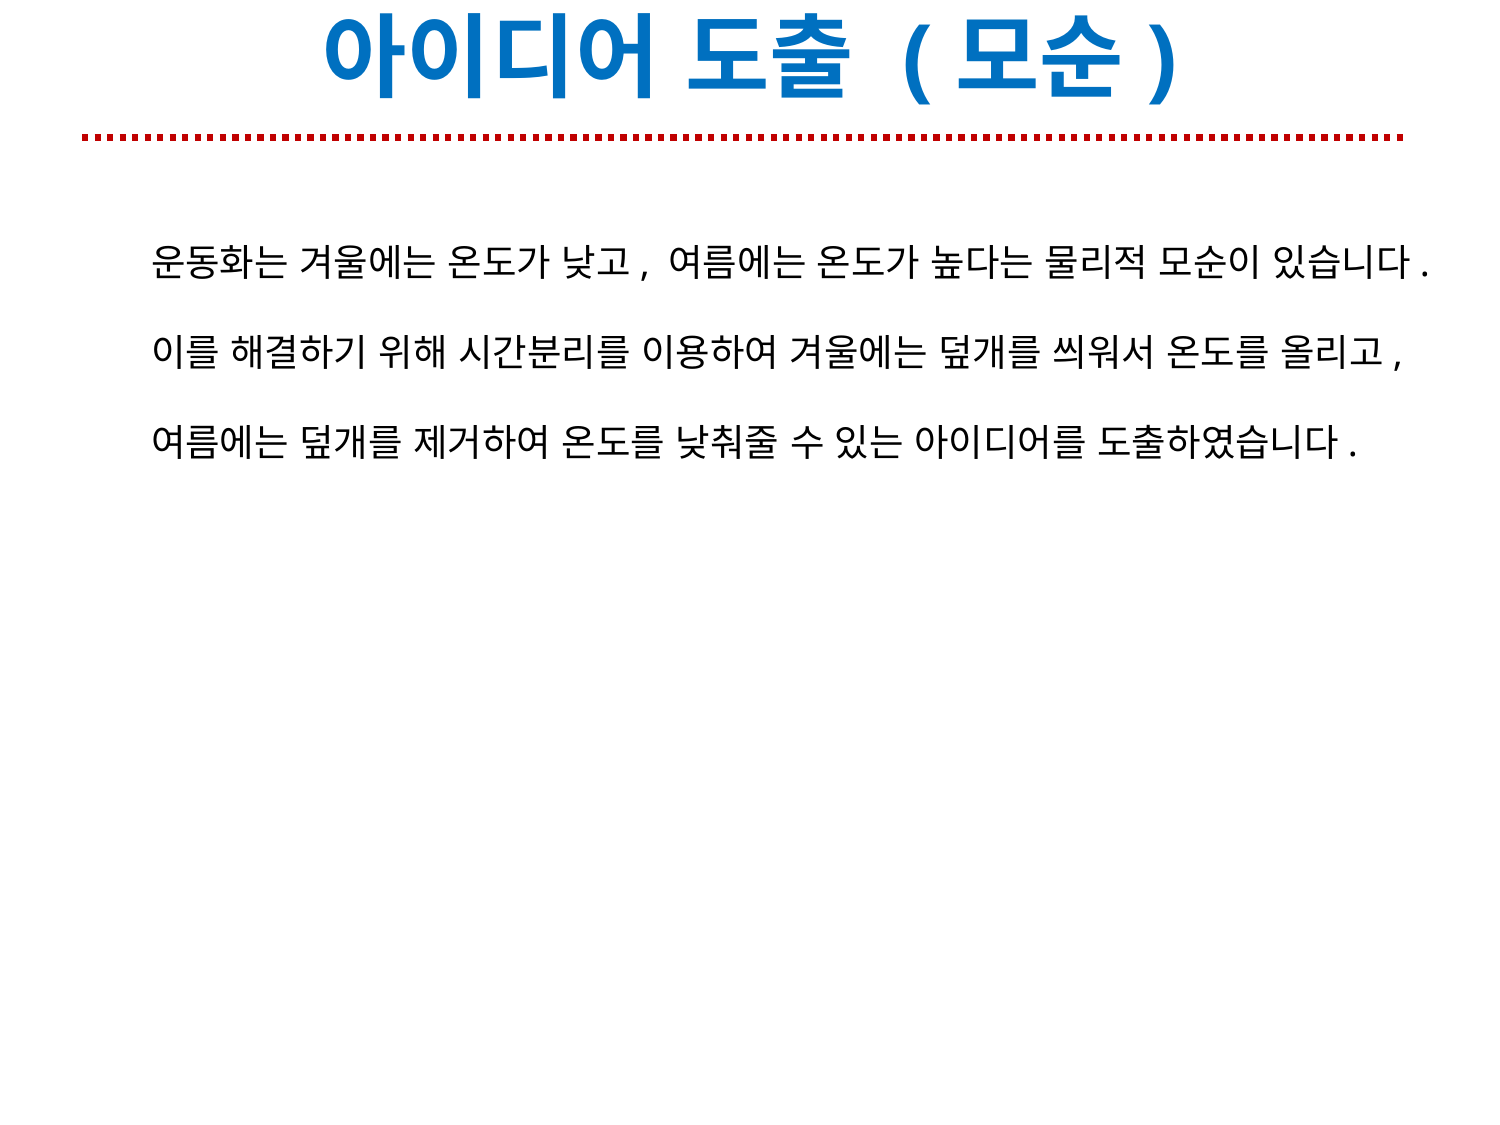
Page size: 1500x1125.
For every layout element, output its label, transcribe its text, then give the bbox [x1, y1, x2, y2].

text_box 운동화는 겨울에는 온도가 낮고, 여름에는 온도가 높다는 물리적 모순이 있습니다. 이를 해결하기 위해 시간분리를 이용하여 겨울에는 덮개를 씌워서 온도를 올리고, 여름에는 덮개를 제거하여 온도를 낮춰줄 수 있는 아이디어를 도출하였습니다. [136, 231, 1446, 472]
title 아이디어 도출 (모순) [0, 0, 1500, 125]
